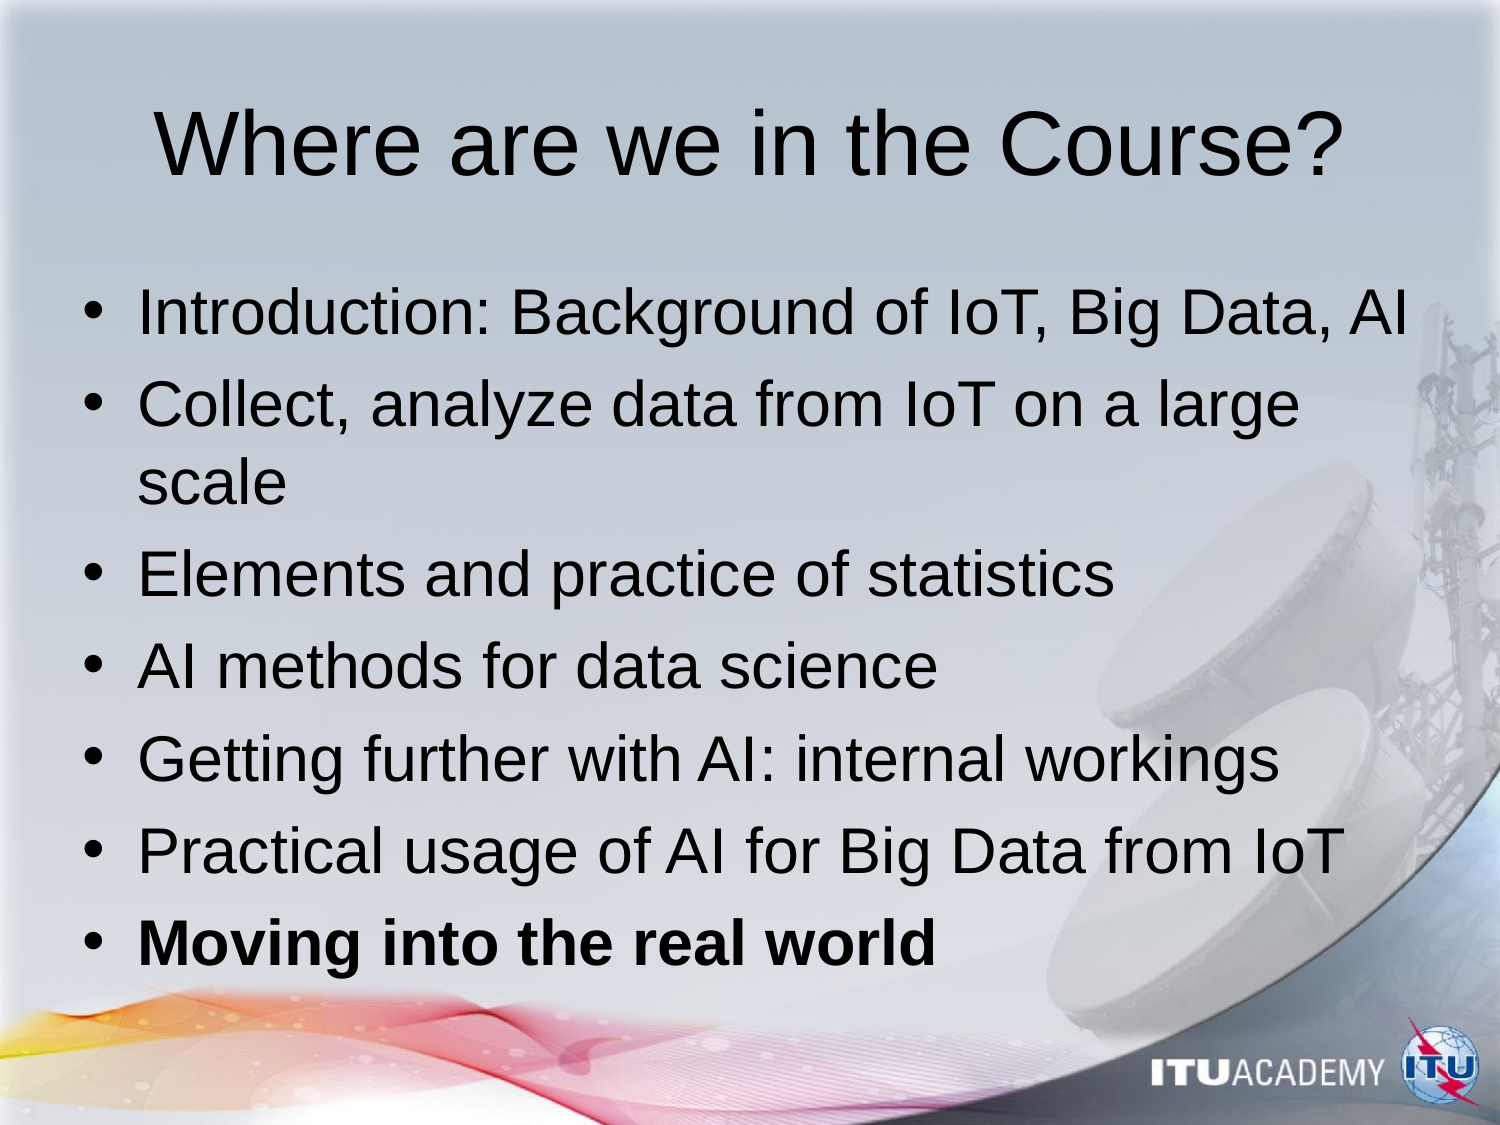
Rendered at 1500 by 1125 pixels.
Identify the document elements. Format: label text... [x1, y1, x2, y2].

list Introduction: Background of IoT, Big Data, AI Collect, analyze data from IoT on a large scale Elements and practice of statistics AI methods for data science Getting further with AI: internal workings Practical usage of AI for Big Data from IoT Moving into the real world [74, 261, 1426, 1006]
title Where are we in the Course? [74, 44, 1426, 234]
picture [0, 0, 1500, 1125]
